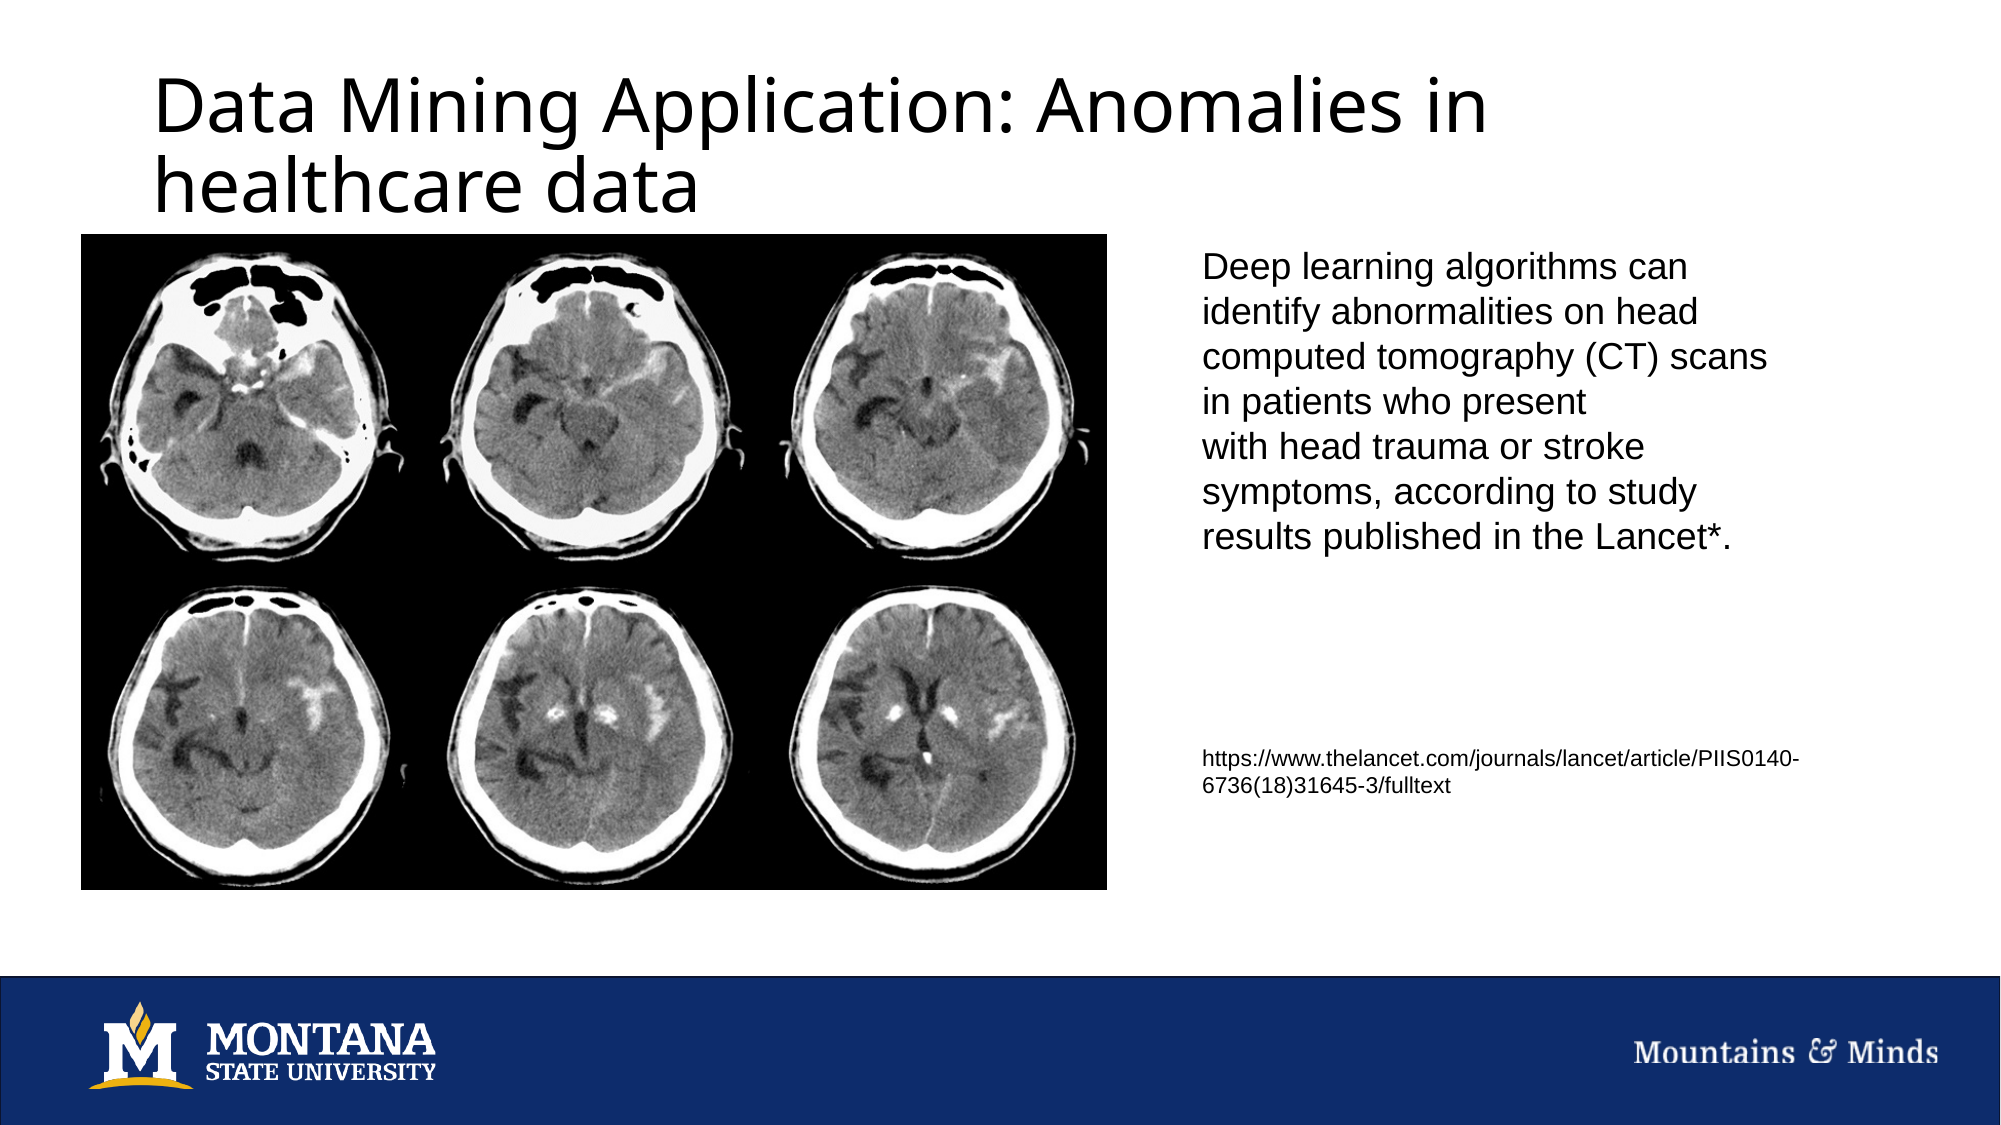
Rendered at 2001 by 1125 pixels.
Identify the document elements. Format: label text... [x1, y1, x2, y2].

picture [81, 234, 1107, 890]
text_box https://www.thelancet.com/journals/lancet/article/PIIS0140-6736(18)31645-3/fulltext [1187, 735, 1835, 806]
title Data Mining Application: Anomalies in healthcare data [137, 59, 1863, 196]
text_box Deep learning algorithms can identify abnormalities on head computed tomography (CT) scans in patients who present with head trauma or stroke symptoms, according to study results published in the Lancet*. [1187, 234, 1807, 565]
